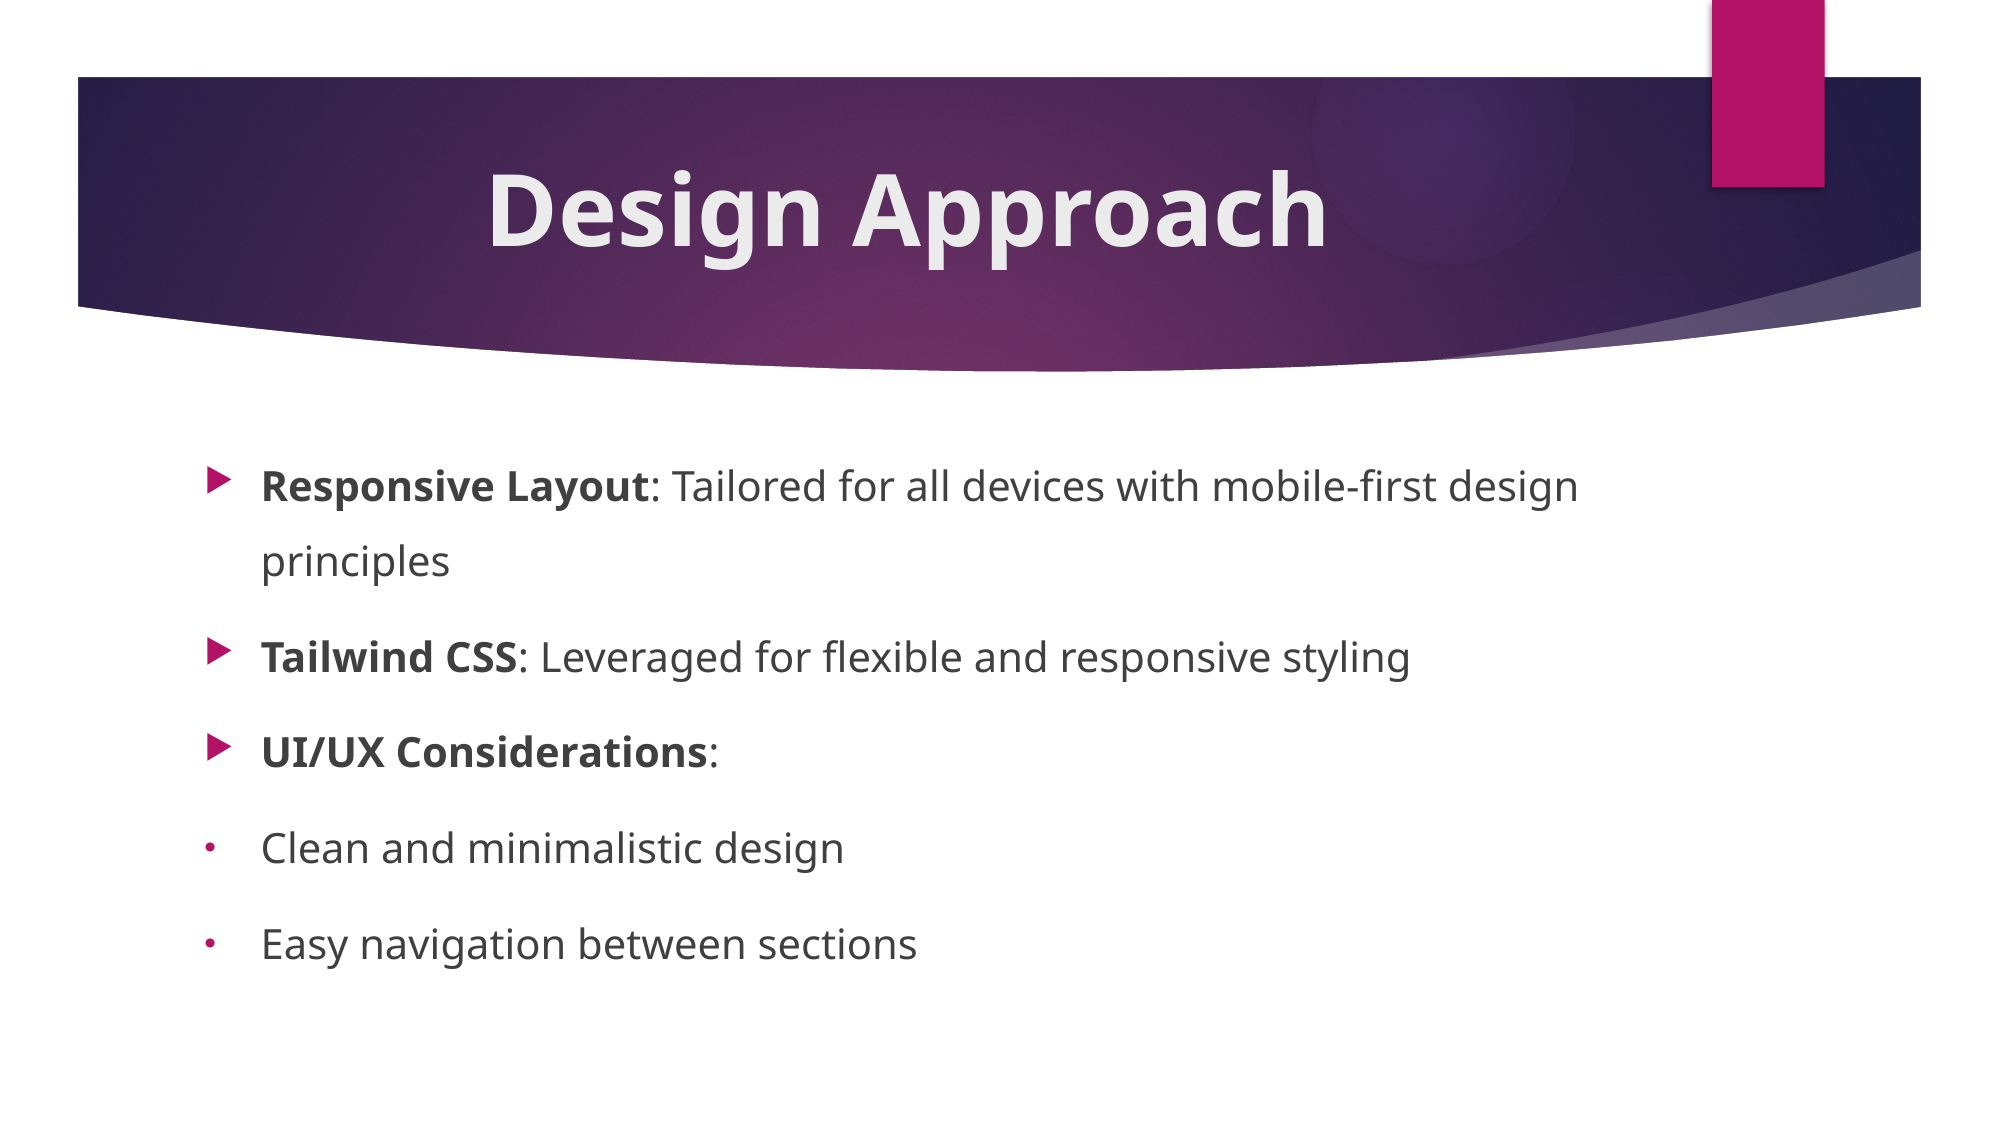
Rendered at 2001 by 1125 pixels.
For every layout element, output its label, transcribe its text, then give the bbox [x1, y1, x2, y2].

list Responsive Layout: Tailored for all devices with mobile-first design principles Tailwind CSS: Leveraged for flexible and responsive styling UI/UX Considerations: Clean and minimalistic design Easy navigation between sections [189, 427, 1638, 988]
title Design Approach [189, 159, 1627, 344]
